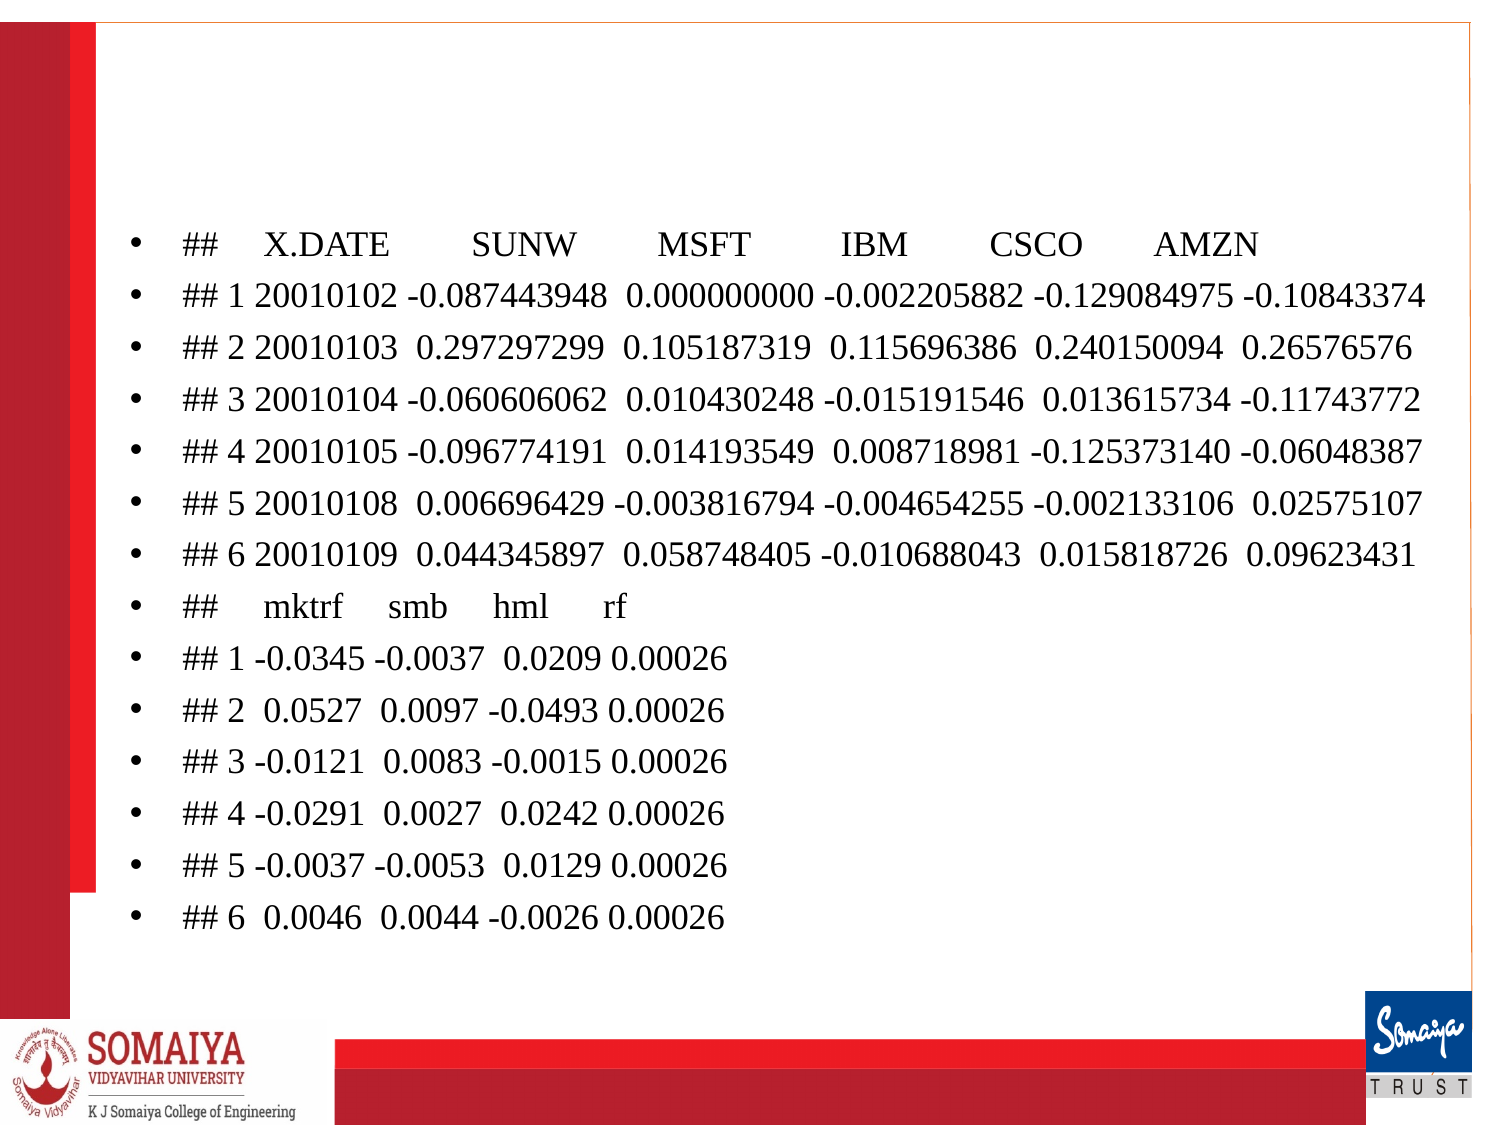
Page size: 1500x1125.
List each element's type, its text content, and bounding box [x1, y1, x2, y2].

list ## X.DATE SUNW MSFT IBM CSCO AMZN ## 1 20010102 -0.087443948 0.000000000 -0.002205882 -0.129084975 -0.10843374 ## 2 20010103 0.297297299 0.105187319 0.115696386 0.240150094 0.26576576 ## 3 20010104 -0.060606062 0.010430248 -0.015191546 0.013615734 -0.11743772 ## 4 20010105 -0.096774191 0.014193549 0.008718981 -0.125373140 -0.06048387 ## 5 20010108 0.006696429 -0.003816794 -0.004654255 -0.002133106 0.02575107 ## 6 20010109 0.044345897 0.058748405 -0.010688043 0.015818726 0.09623431 ## mktrf smb hml rf ## 1 -0.0345 -0.0037 0.0209 0.00026 ## 2 0.0527 0.0097 -0.0493 0.00026 ## 3 -0.0121 0.0083 -0.0015 0.00026 ## 4 -0.0291 0.0027 0.0242 0.00026 ## 5 -0.0037 -0.0053 0.0129 0.00026 ## 6 0.0046 0.0044 -0.0026 0.00026 [114, 217, 1465, 960]
picture [1365, 991, 1472, 1098]
picture [335, 1040, 1365, 1125]
picture [0, 22, 327, 1125]
